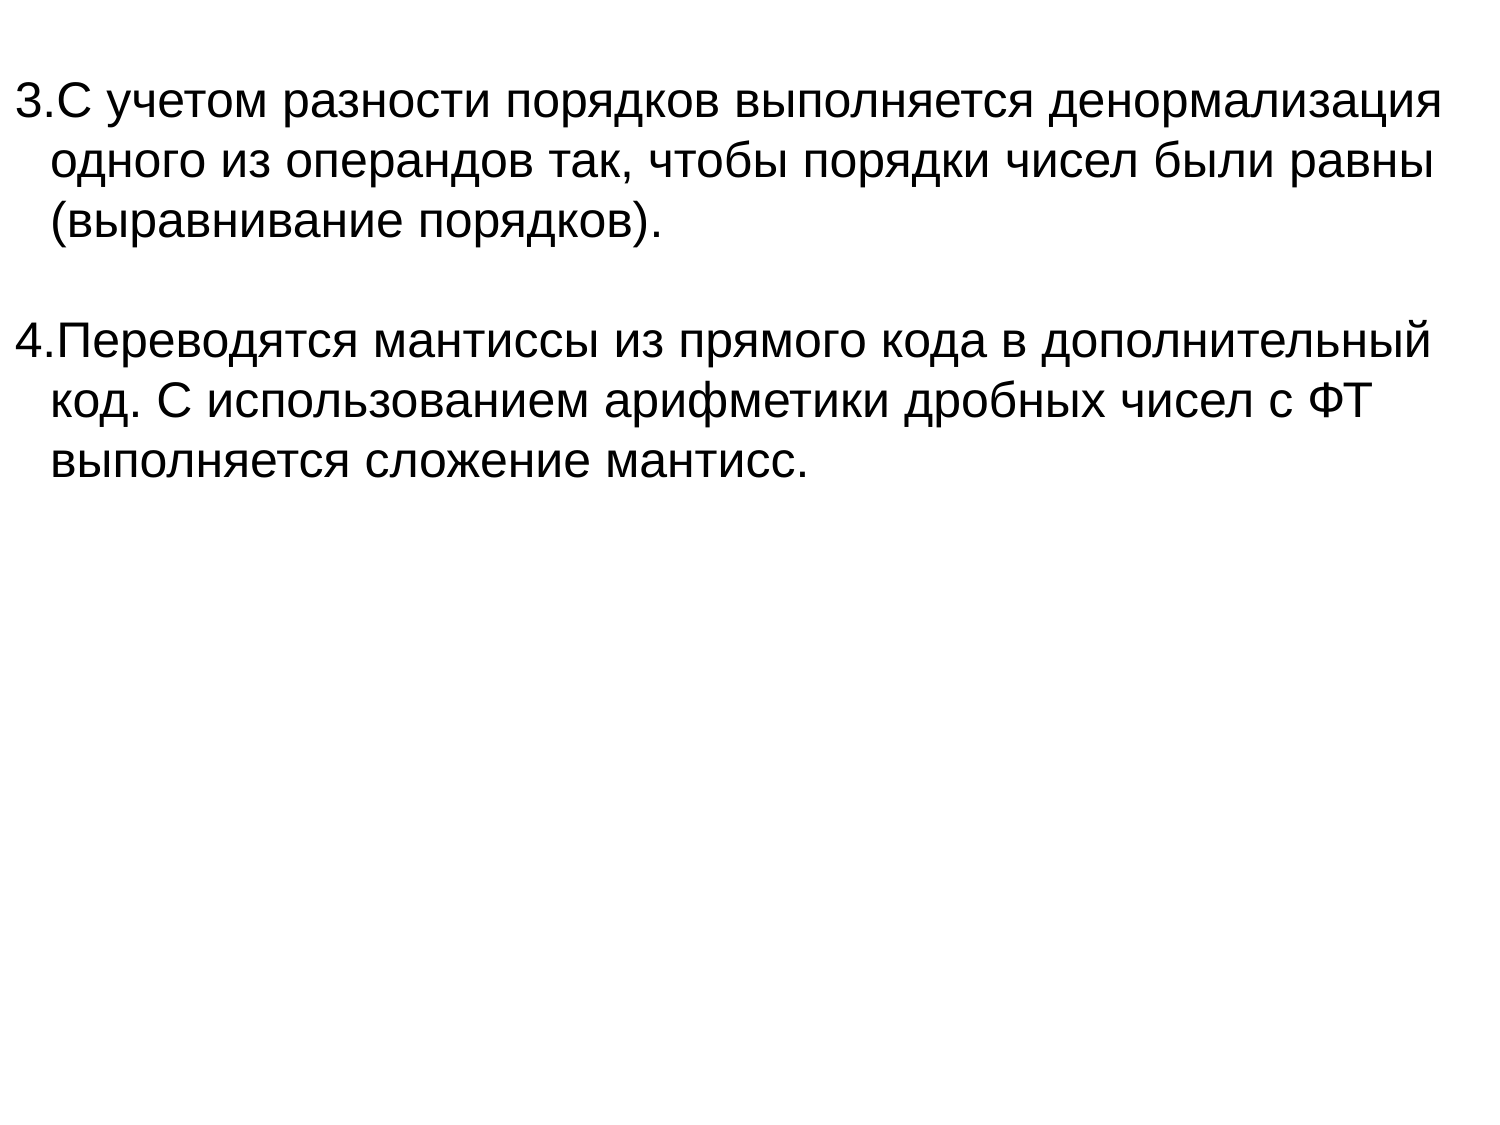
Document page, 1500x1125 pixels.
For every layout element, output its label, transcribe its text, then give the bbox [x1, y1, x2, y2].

text_box С учетом разности порядков выполняется денормализация одного из операндов так, чтобы порядки чисел были равны (выравнивание порядков). Переводятся мантиссы из прямого кода в дополнительный код. С использованием арифметики дробных чисел с ФТ выполняется сложение мантисс. [0, 0, 1500, 555]
